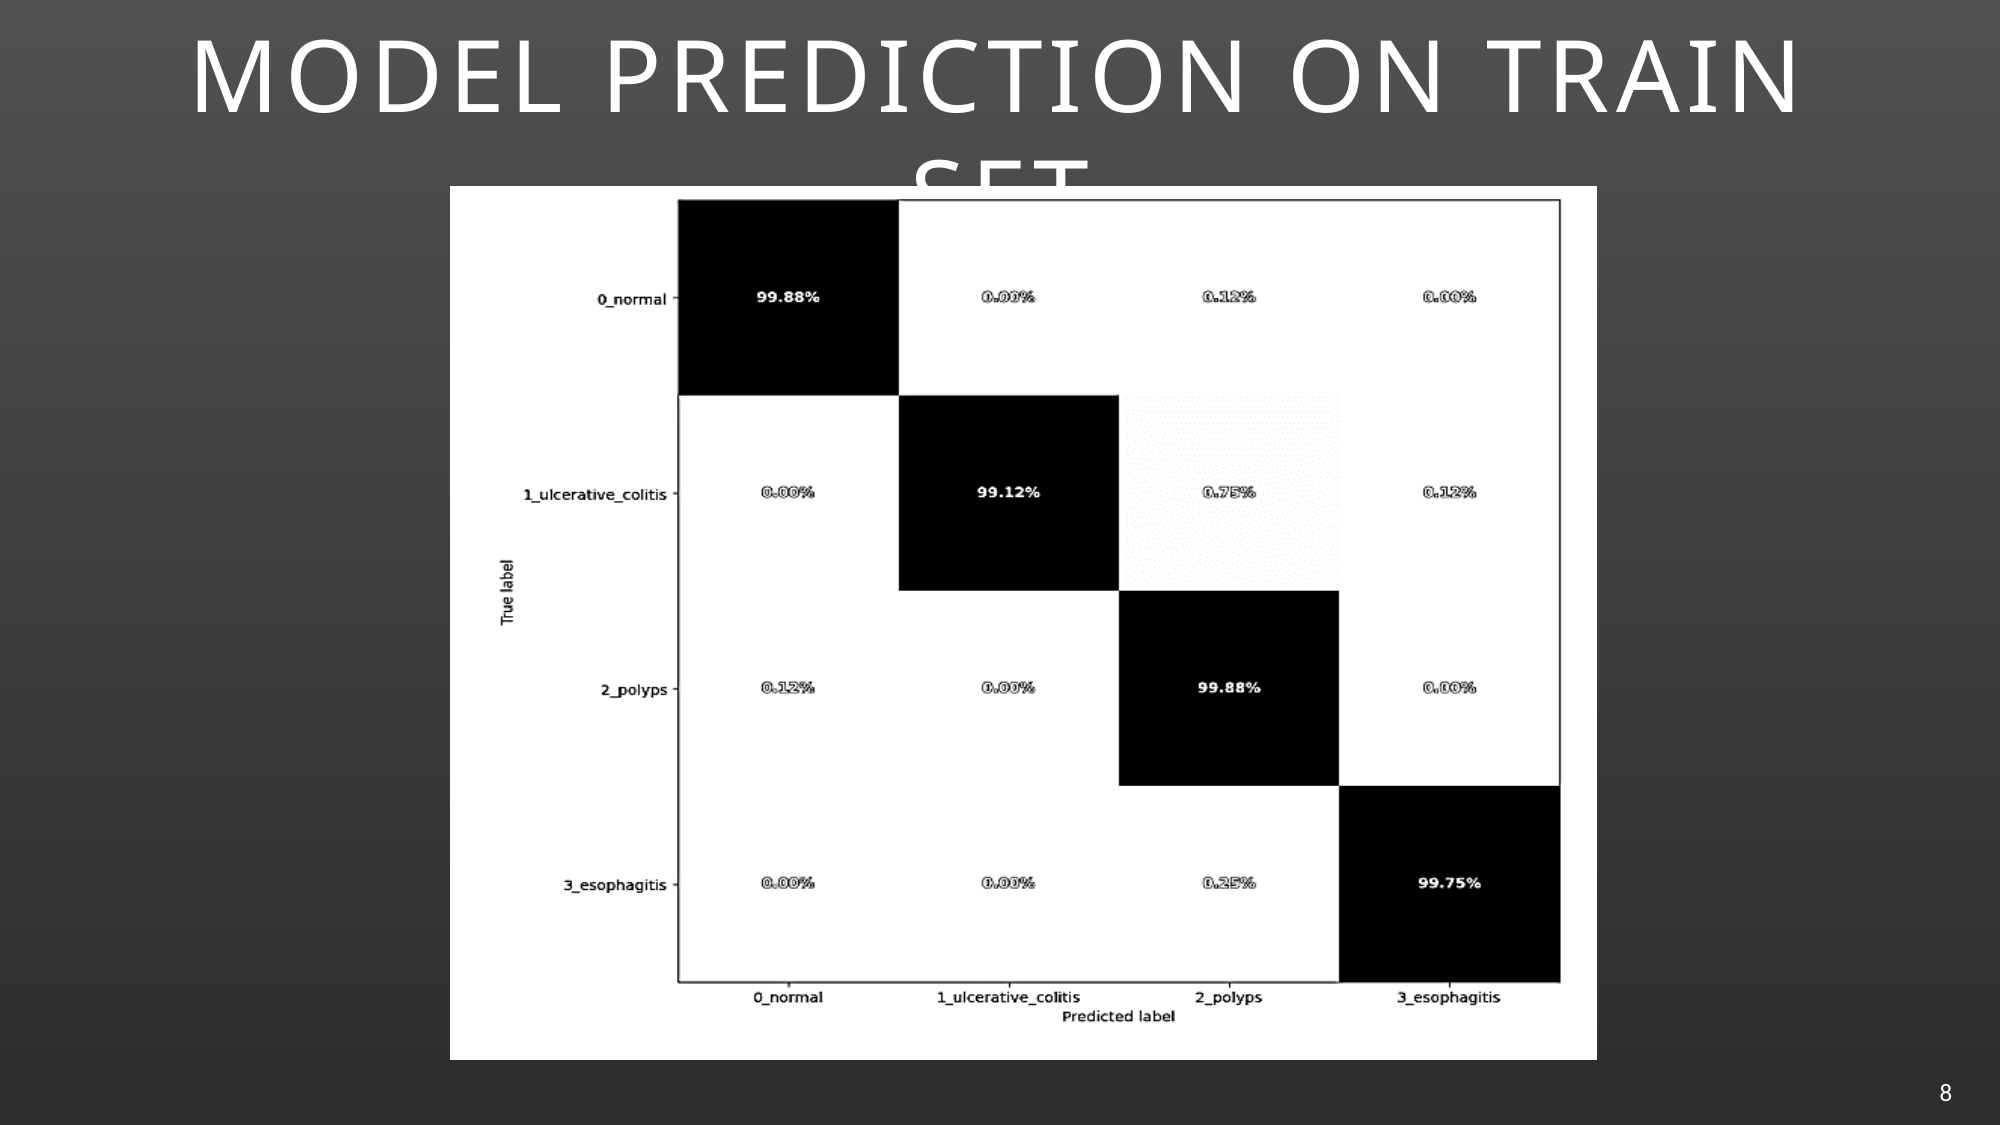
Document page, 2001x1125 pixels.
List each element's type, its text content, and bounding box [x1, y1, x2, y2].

picture [449, 186, 1597, 1061]
slide_number 8 [1894, 1061, 1968, 1121]
title Model Prediction on Train set [97, 64, 1903, 201]
